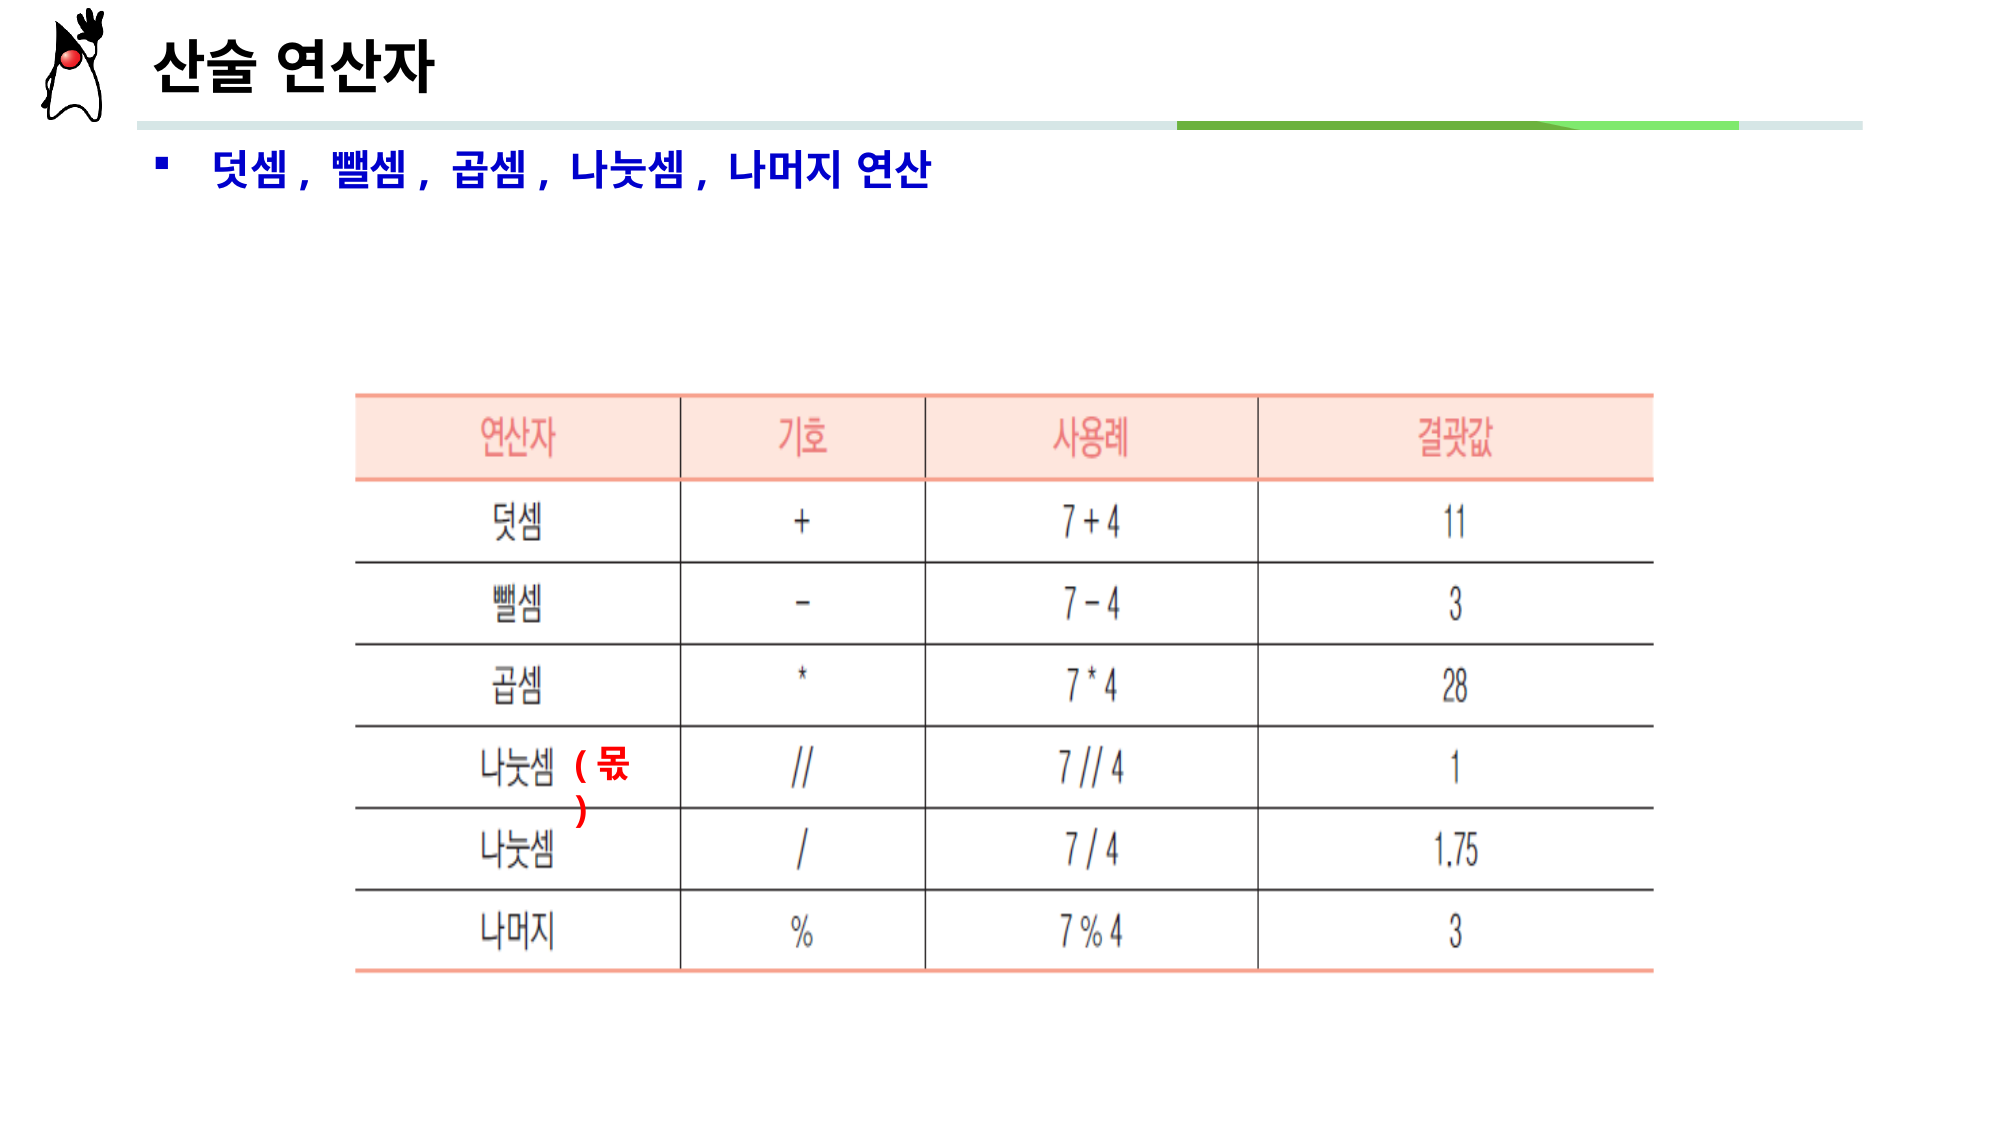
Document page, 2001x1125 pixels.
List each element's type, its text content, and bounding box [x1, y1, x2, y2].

picture [41, 8, 104, 122]
list 덧셈, 뺄셈, 곱셈, 나눗셈, 나머지 연산 [137, 136, 1863, 1014]
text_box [346, 373, 1662, 988]
picture [137, 122, 1863, 130]
title 산술 연산자 [137, 8, 1863, 122]
